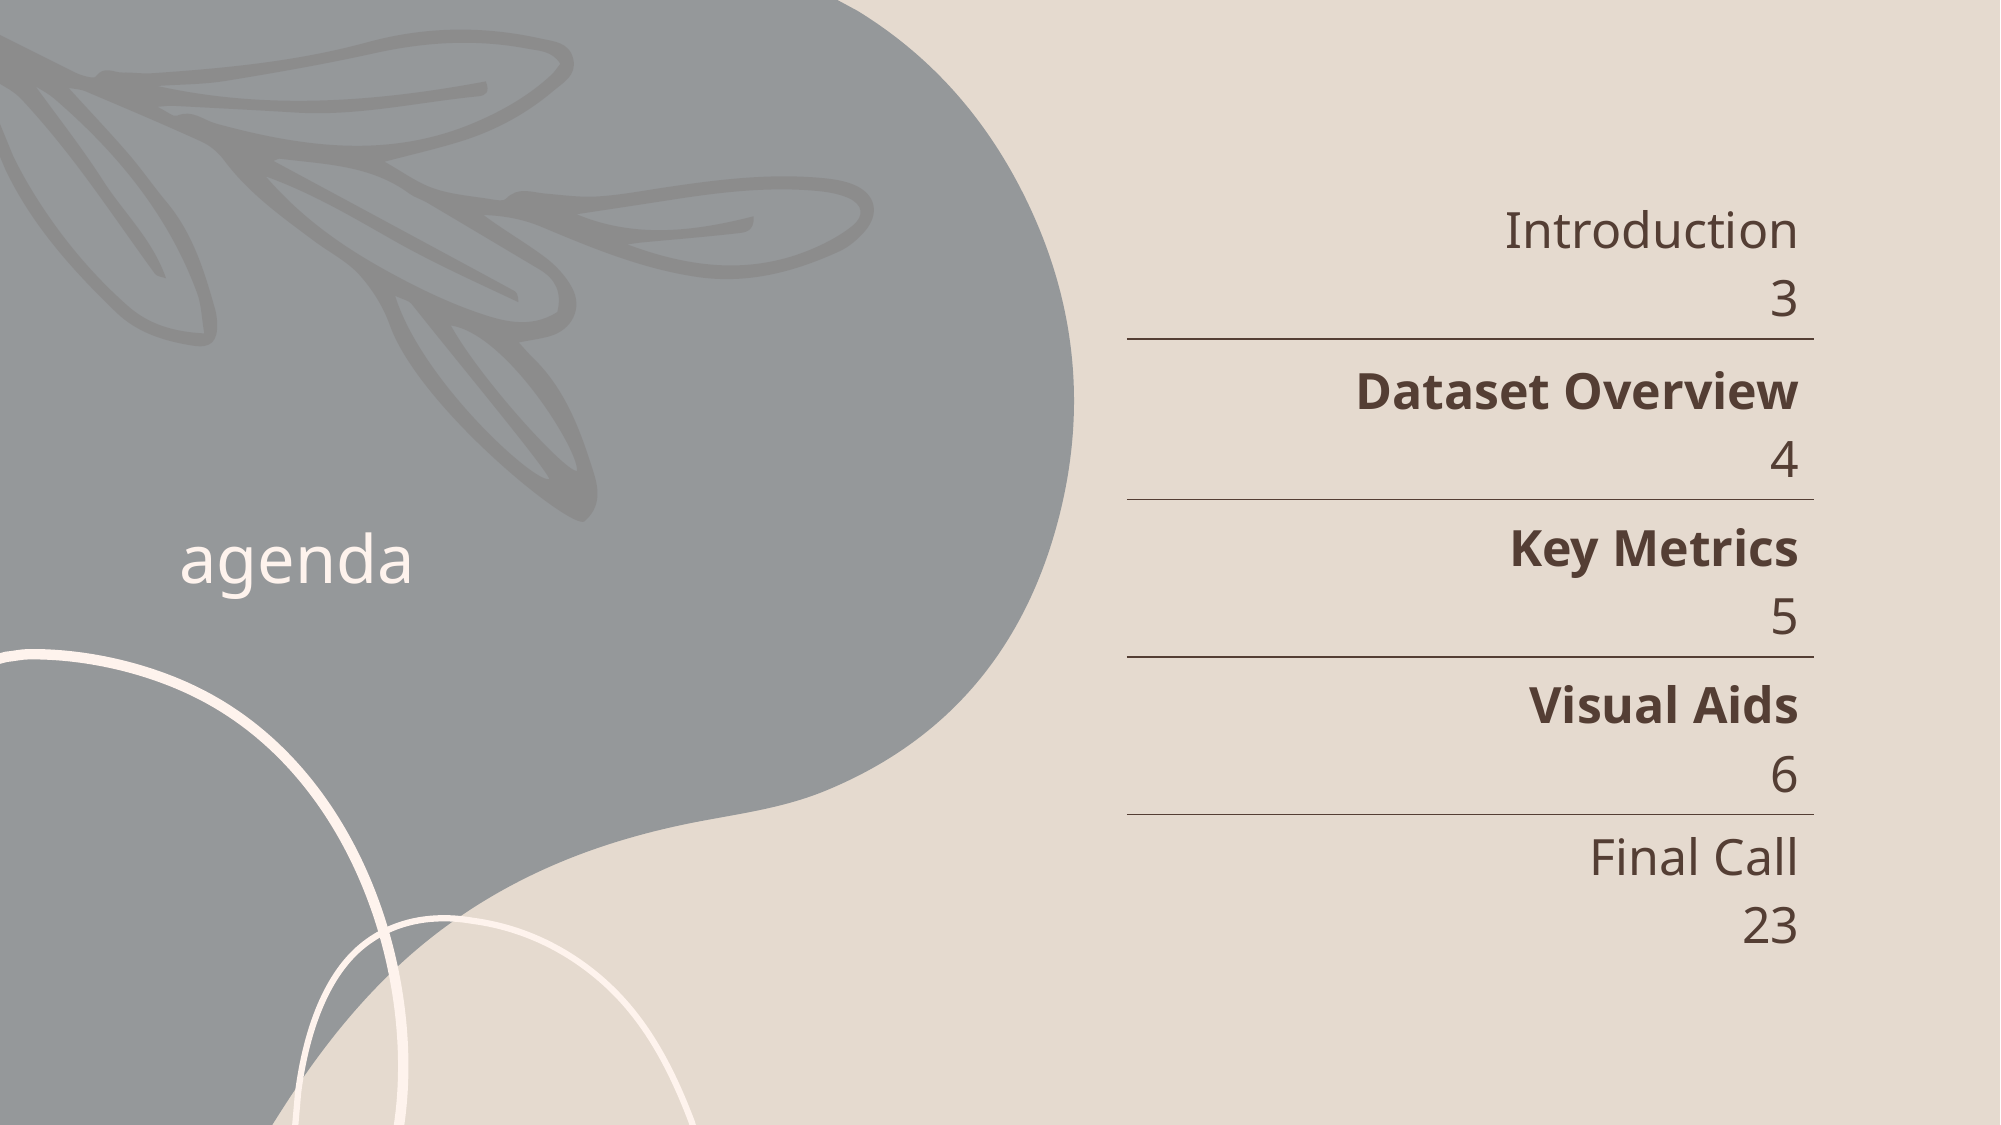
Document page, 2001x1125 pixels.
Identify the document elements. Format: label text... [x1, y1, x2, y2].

table_cell Visual Aids 6 [1127, 658, 1814, 814]
table_header Introduction 3 [1127, 187, 1814, 338]
table_cell Dataset Overview 4 [1127, 340, 1814, 499]
table_cell Final Call 23 [1127, 815, 1814, 966]
title agenda [164, 149, 1090, 975]
table_cell Key Metrics 5 [1127, 500, 1814, 656]
